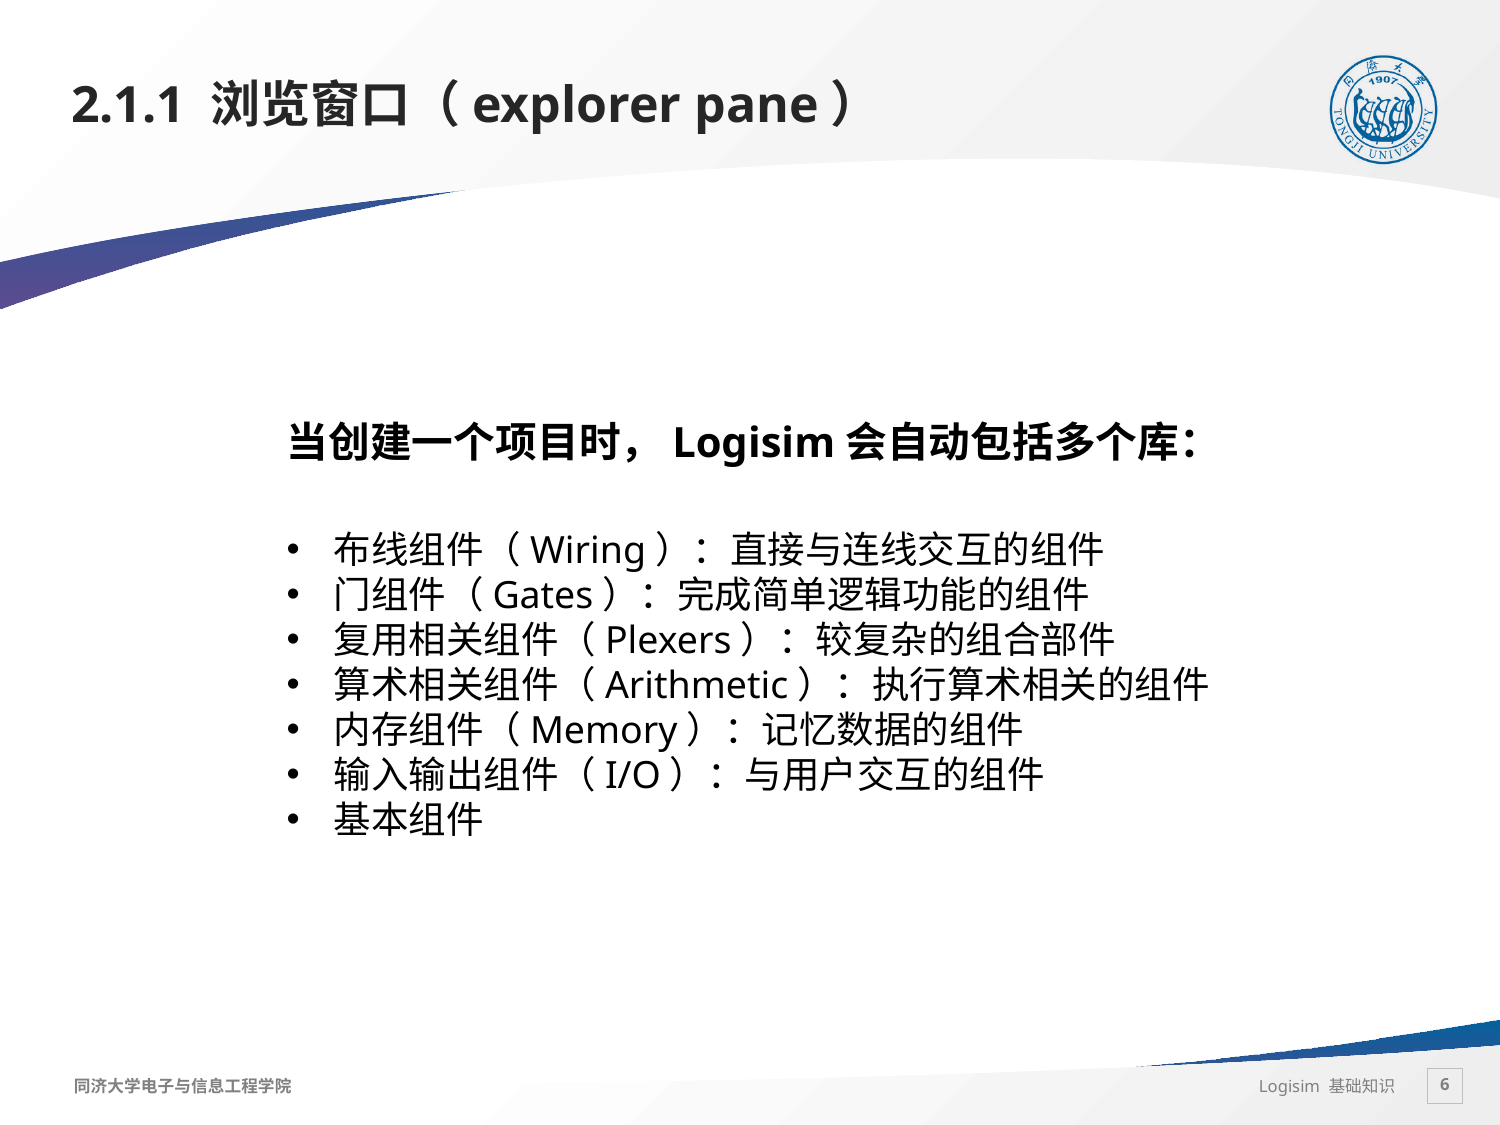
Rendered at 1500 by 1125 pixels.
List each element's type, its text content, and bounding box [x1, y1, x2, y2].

picture [1319, 40, 1462, 184]
title 2.1.1 浏览窗口（explorer pane） [59, 60, 1410, 149]
text_box 当创建一个项目时，Logisim会自动包括多个库： 布线组件（Wiring）：直接与连线交互的组件 门组件（Gates）：完成简单逻辑功能的组件 复用相关组件（Plexers）：较复杂的组合部件 算术相关组件（Arithmetic）：执行算术相关的组件 内存组件（Memory）：记忆数据的组件 输入输出组件（I/O）：与用户交互的组件 基本组件 [271, 408, 1500, 988]
